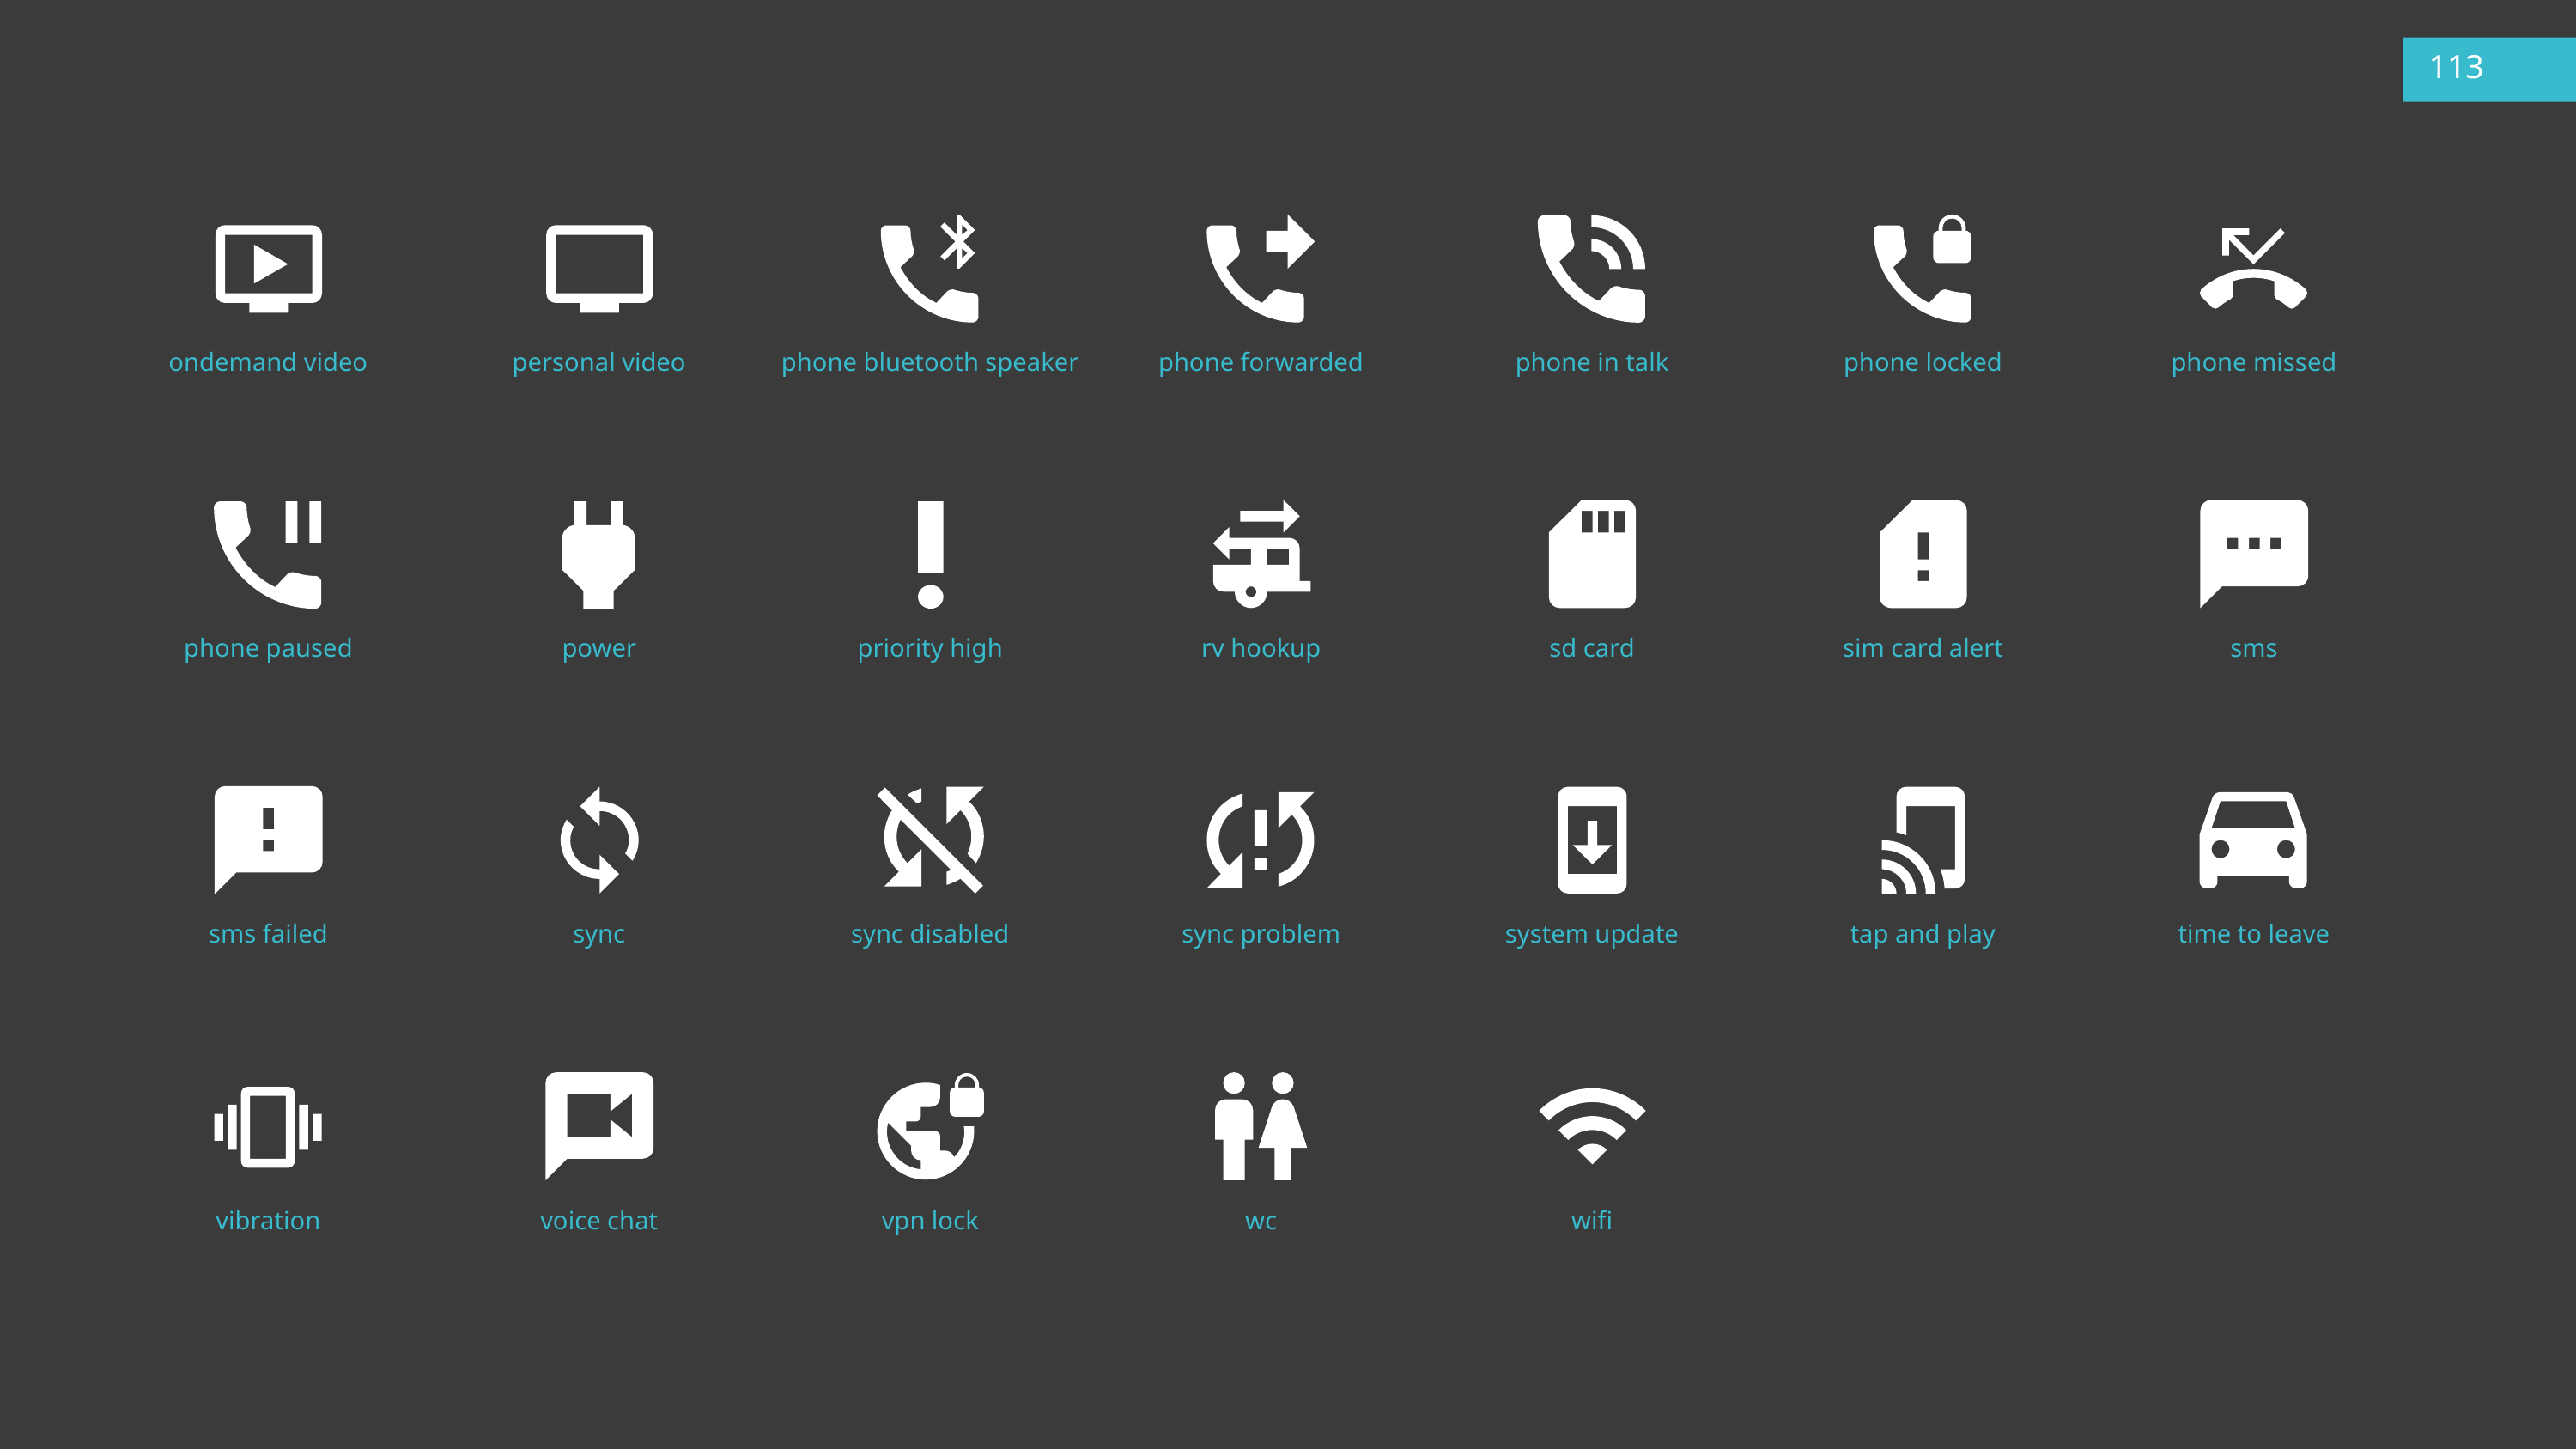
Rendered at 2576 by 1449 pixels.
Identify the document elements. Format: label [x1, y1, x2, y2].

text_box [309, 501, 322, 543]
text_box [240, 1087, 295, 1168]
slide_number [2415, 35, 2502, 100]
text_box [1240, 500, 1300, 533]
text_box [2199, 269, 2308, 309]
text_box [2200, 500, 2309, 609]
text_box [1272, 1072, 1294, 1094]
text_box [1558, 1116, 1627, 1141]
text_box [1206, 225, 1304, 323]
text_box [313, 1113, 322, 1141]
text_box [1223, 1072, 1245, 1094]
text_box [950, 1073, 984, 1117]
text_box [89, 626, 2433, 669]
text_box [2222, 228, 2285, 264]
text_box [940, 214, 975, 269]
text_box [1206, 793, 1243, 888]
text_box [1212, 526, 1311, 609]
text_box [285, 501, 298, 543]
text_box [562, 501, 635, 609]
text_box [946, 786, 984, 864]
text_box [546, 225, 653, 313]
text_box [1254, 858, 1267, 870]
text_box [2199, 791, 2307, 888]
text_box [1591, 239, 1622, 270]
text_box [1591, 215, 1645, 270]
text_box [1266, 214, 1315, 269]
text_box [1548, 500, 1637, 609]
text_box [918, 501, 944, 573]
text_box [1874, 225, 1971, 323]
text_box [89, 339, 2433, 383]
text_box [1254, 809, 1267, 846]
text_box [1215, 1099, 1254, 1180]
text_box [1933, 214, 1971, 264]
text_box [580, 786, 639, 861]
text_box [299, 1104, 308, 1150]
text_box [1258, 1099, 1308, 1180]
text_box [1880, 500, 1967, 609]
text_box [560, 819, 620, 894]
text_box [1881, 840, 1936, 894]
text_box [545, 1072, 654, 1180]
text_box [215, 225, 323, 313]
text_box [1278, 791, 1315, 887]
text_box [1537, 215, 1645, 323]
text_box [1539, 1088, 1646, 1121]
text_box [880, 225, 979, 323]
text_box [89, 912, 2433, 955]
text_box [214, 1113, 223, 1141]
text_box [1881, 859, 1917, 894]
text_box [1896, 786, 1965, 889]
text_box [877, 1082, 975, 1180]
text_box [1577, 1143, 1607, 1165]
text_box [1558, 786, 1627, 894]
text_box [918, 585, 944, 609]
text_box [907, 788, 922, 803]
text_box [1881, 878, 1897, 894]
text_box [214, 501, 322, 609]
text_box [89, 1197, 1771, 1241]
text_box [228, 1104, 237, 1150]
text_box [214, 785, 323, 894]
text_box [877, 787, 983, 894]
